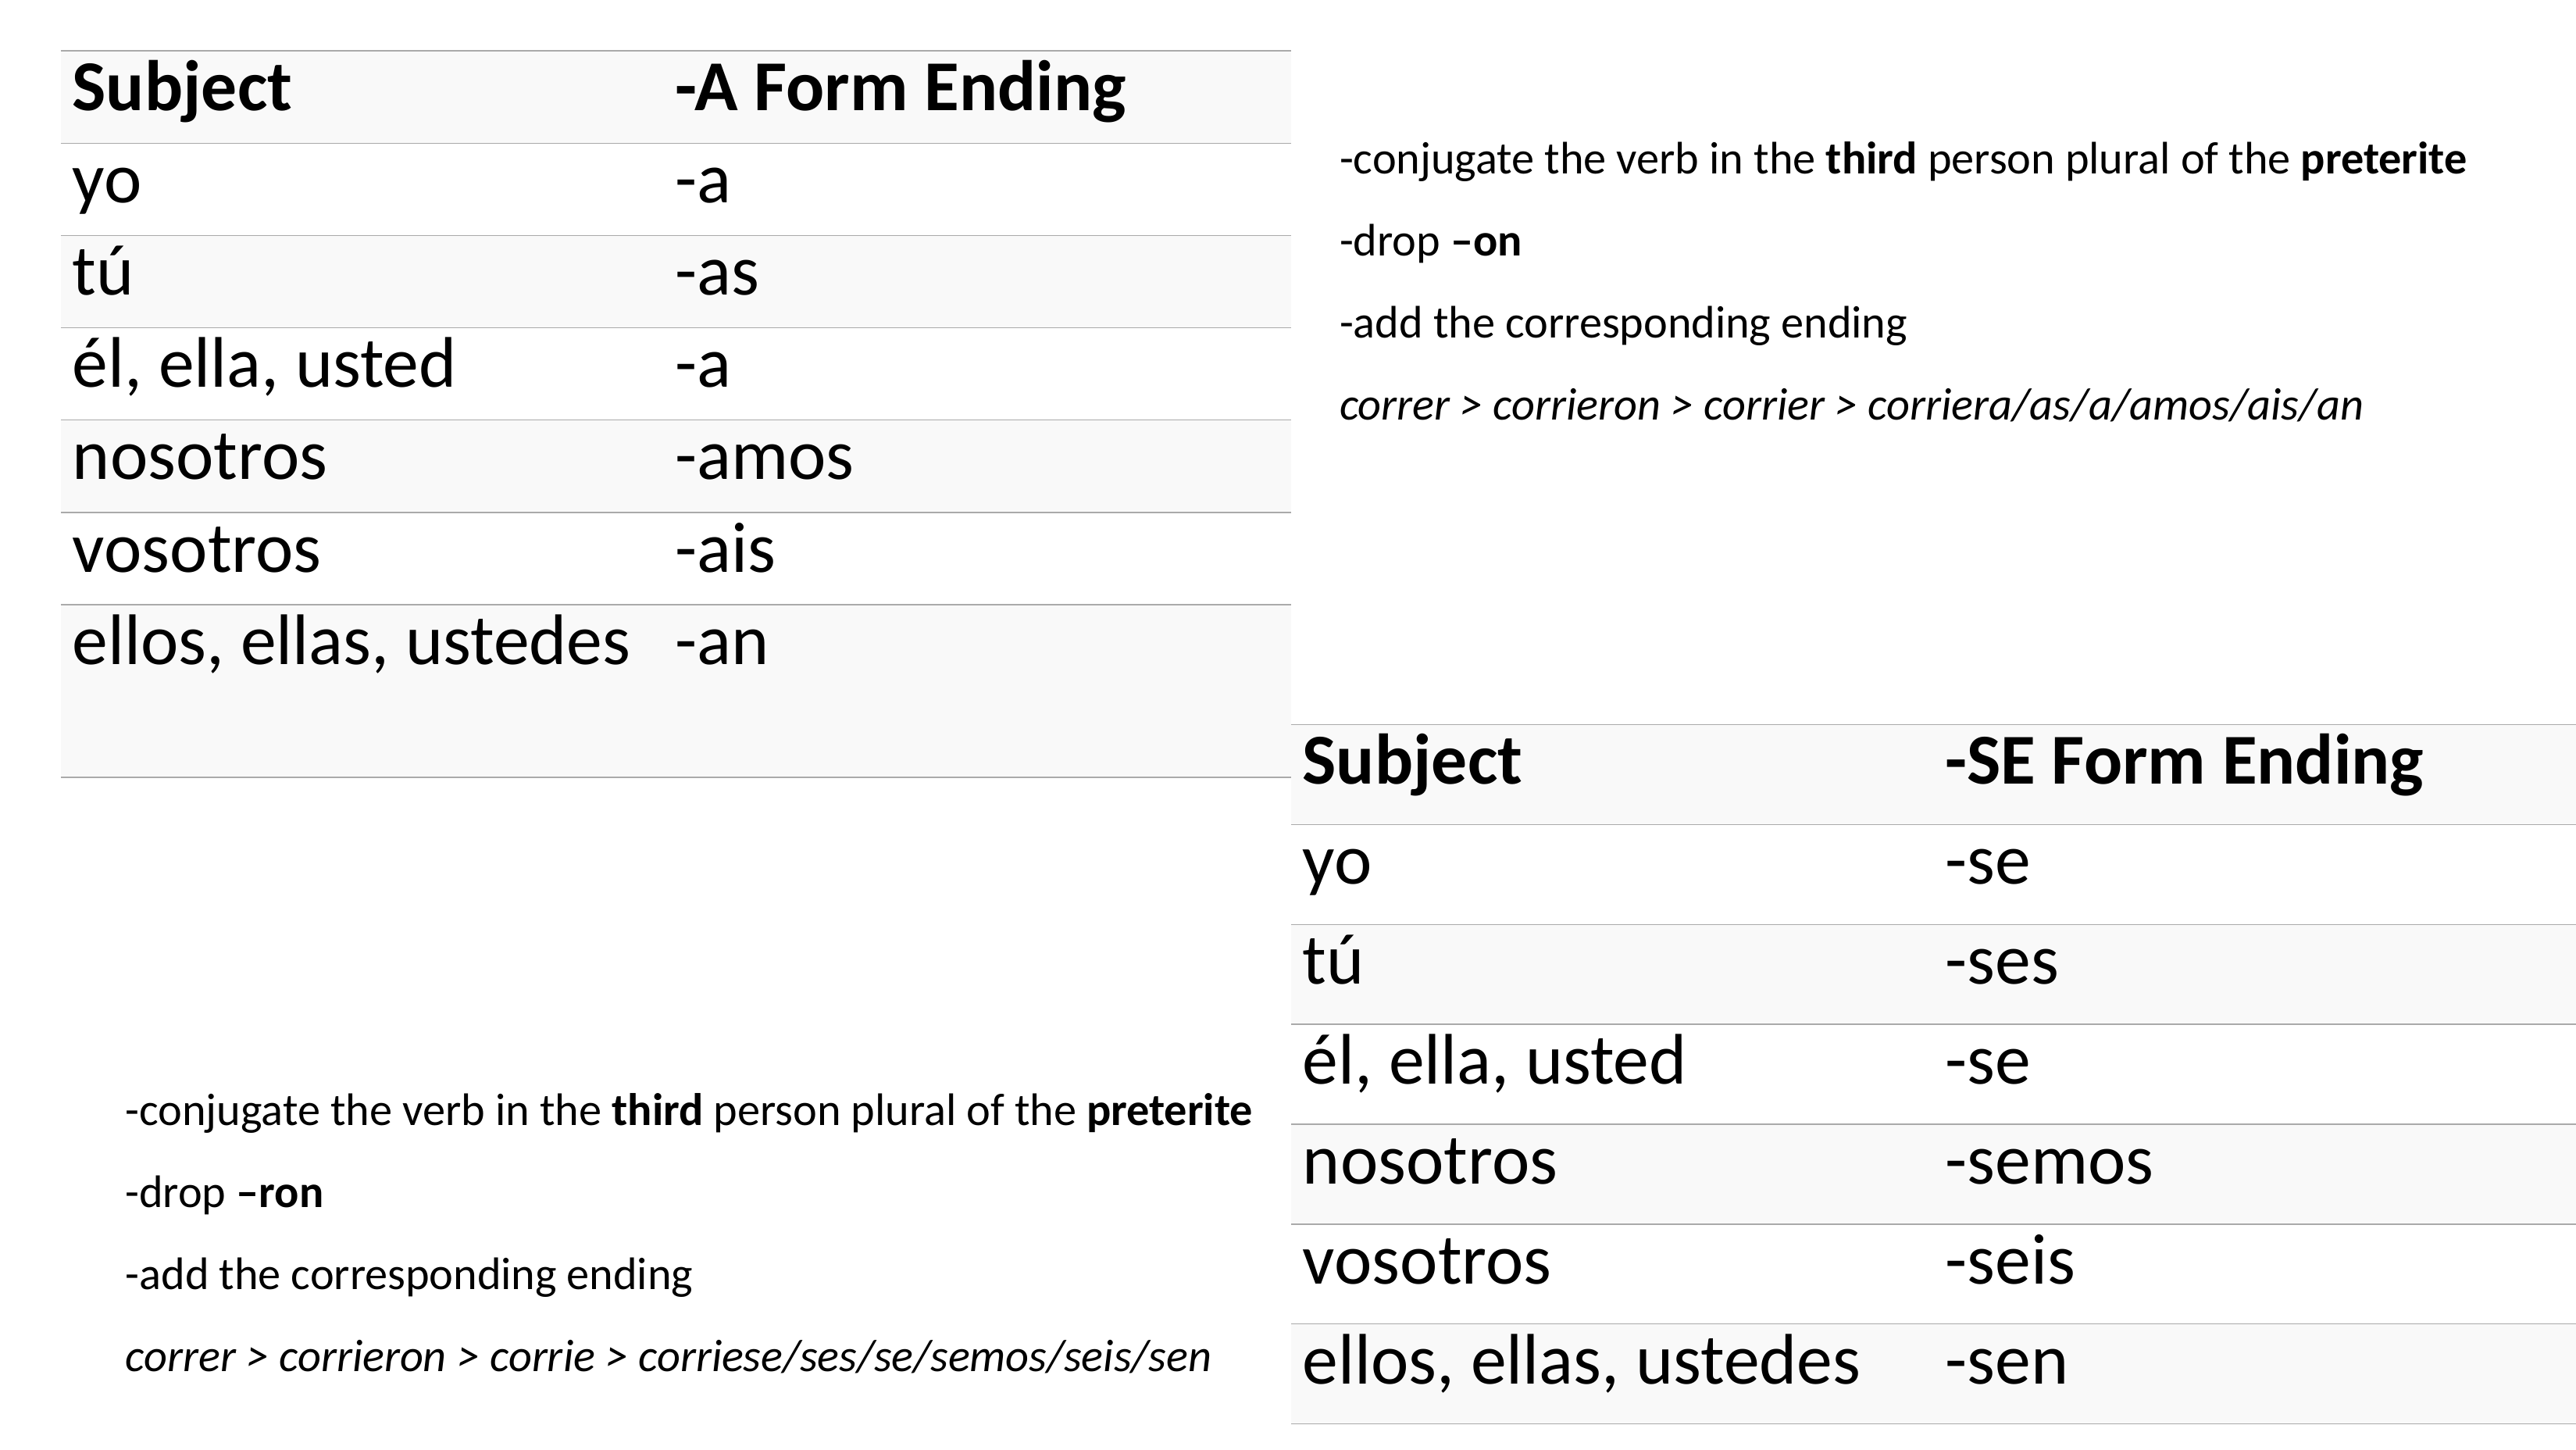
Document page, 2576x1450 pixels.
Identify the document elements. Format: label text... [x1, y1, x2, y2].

table_cell él, ella, usted [61, 328, 663, 420]
table_cell tú [61, 236, 663, 327]
table_cell -semos [1933, 1125, 2576, 1223]
table_cell -ais [663, 513, 1291, 604]
table_cell nosotros [1325, 1125, 1933, 1223]
table_cell vosotros [1325, 1225, 1933, 1323]
table_cell -amos [663, 420, 1291, 512]
table_header Subject [1291, 725, 1933, 824]
table_cell ellos, ellas, ustedes [61, 605, 663, 777]
table_cell tú [1291, 925, 1933, 1023]
table_cell -seis [1933, 1225, 2576, 1323]
text_box -conjugate the verb in the third person plural of the preterite -drop –ron -add the corresponding ending correr > corrieron > corrie > corriese/ses/se/semos/seis/sen [114, 1047, 1325, 1387]
table_cell -a [663, 144, 1291, 235]
text_box -conjugate the verb in the third person plural of the preterite -drop –on -add the corresponding ending correr > corrieron > corrier > corriera/as/a/amos/ais/an [1328, 95, 2539, 435]
table_cell vosotros [61, 513, 663, 604]
table_cell él, ella, usted [1291, 1025, 1933, 1123]
table_cell yo [61, 144, 663, 235]
table_cell -a [663, 328, 1291, 420]
table_cell -sen [1933, 1324, 2576, 1423]
table_cell -as [663, 236, 1291, 327]
table_header -SE Form Ending [1933, 725, 2576, 824]
table_cell -se [1933, 1025, 2576, 1123]
table_cell -se [1933, 825, 2576, 924]
table_cell ellos, ellas, ustedes [1291, 1324, 1933, 1423]
table_cell nosotros [61, 420, 663, 512]
table_cell -ses [1933, 925, 2576, 1023]
table_header Subject [61, 52, 663, 143]
table_header -A Form Ending [663, 52, 1291, 143]
table_cell -an [663, 605, 1291, 777]
table_cell yo [1291, 825, 1933, 924]
